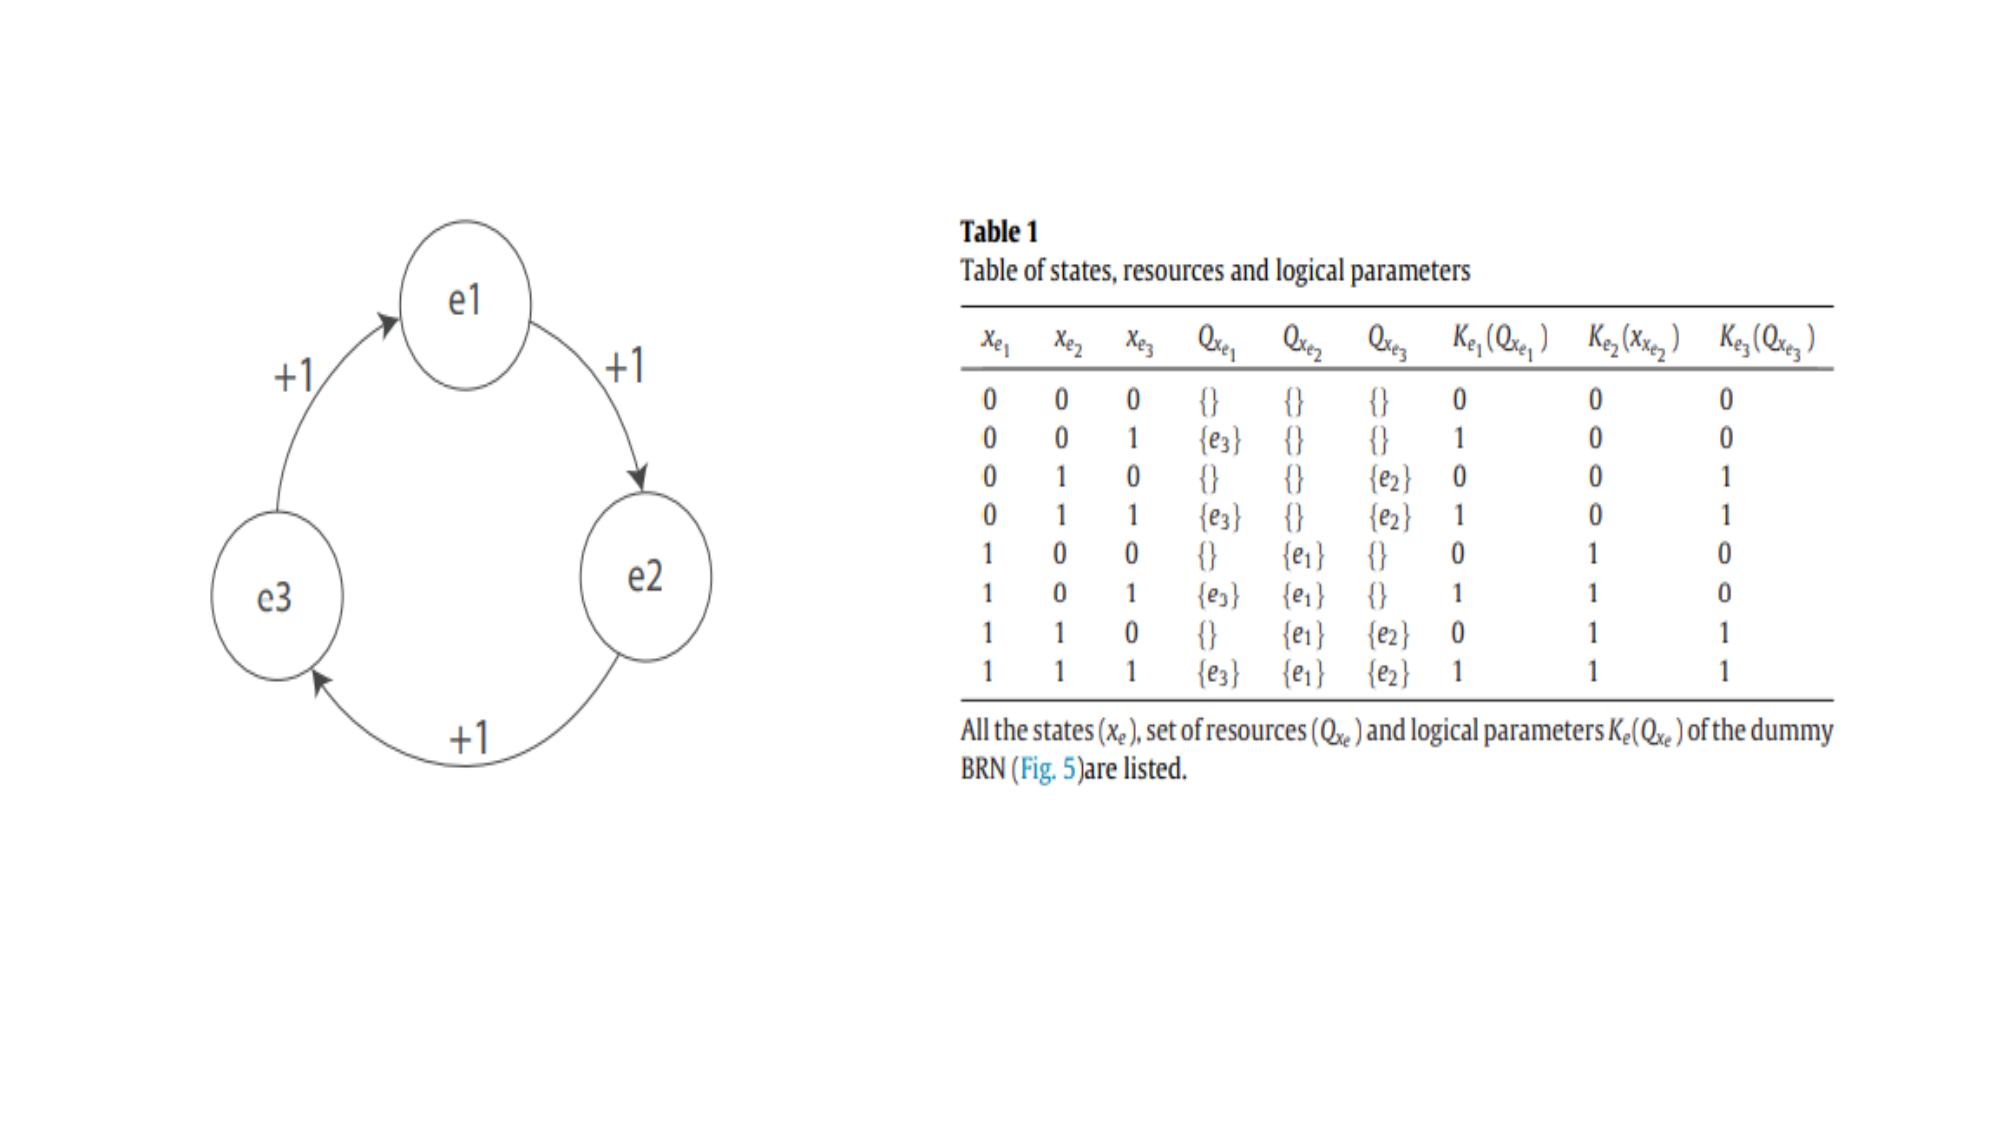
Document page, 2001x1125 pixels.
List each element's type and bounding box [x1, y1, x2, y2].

list [32, 195, 1870, 802]
